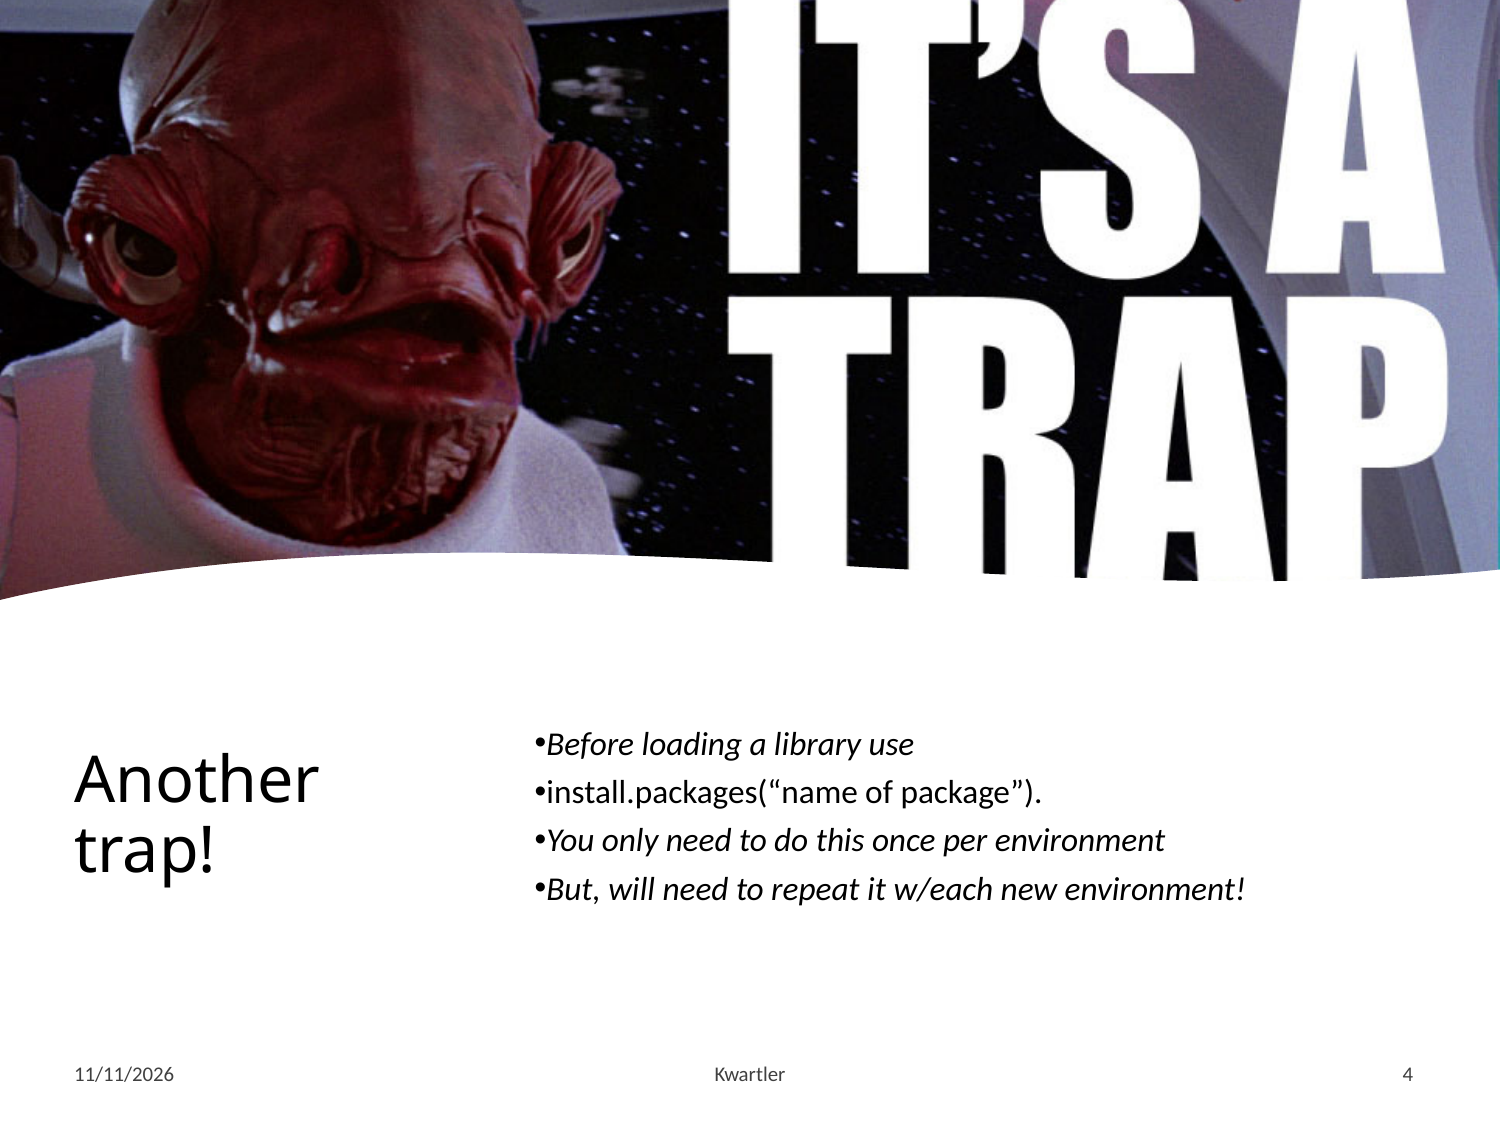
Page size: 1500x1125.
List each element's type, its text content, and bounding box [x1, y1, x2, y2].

text_box Before loading a library use install.packages(“name of package”). You only need to do this once per environment But, will need to repeat it w/each new environment! [519, 615, 1441, 1018]
footer Kwartler [496, 1042, 1004, 1103]
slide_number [59, 1042, 397, 1103]
slide_number 4 [1090, 1042, 1429, 1103]
picture [0, 0, 1500, 600]
title Another trap! [59, 615, 464, 1018]
